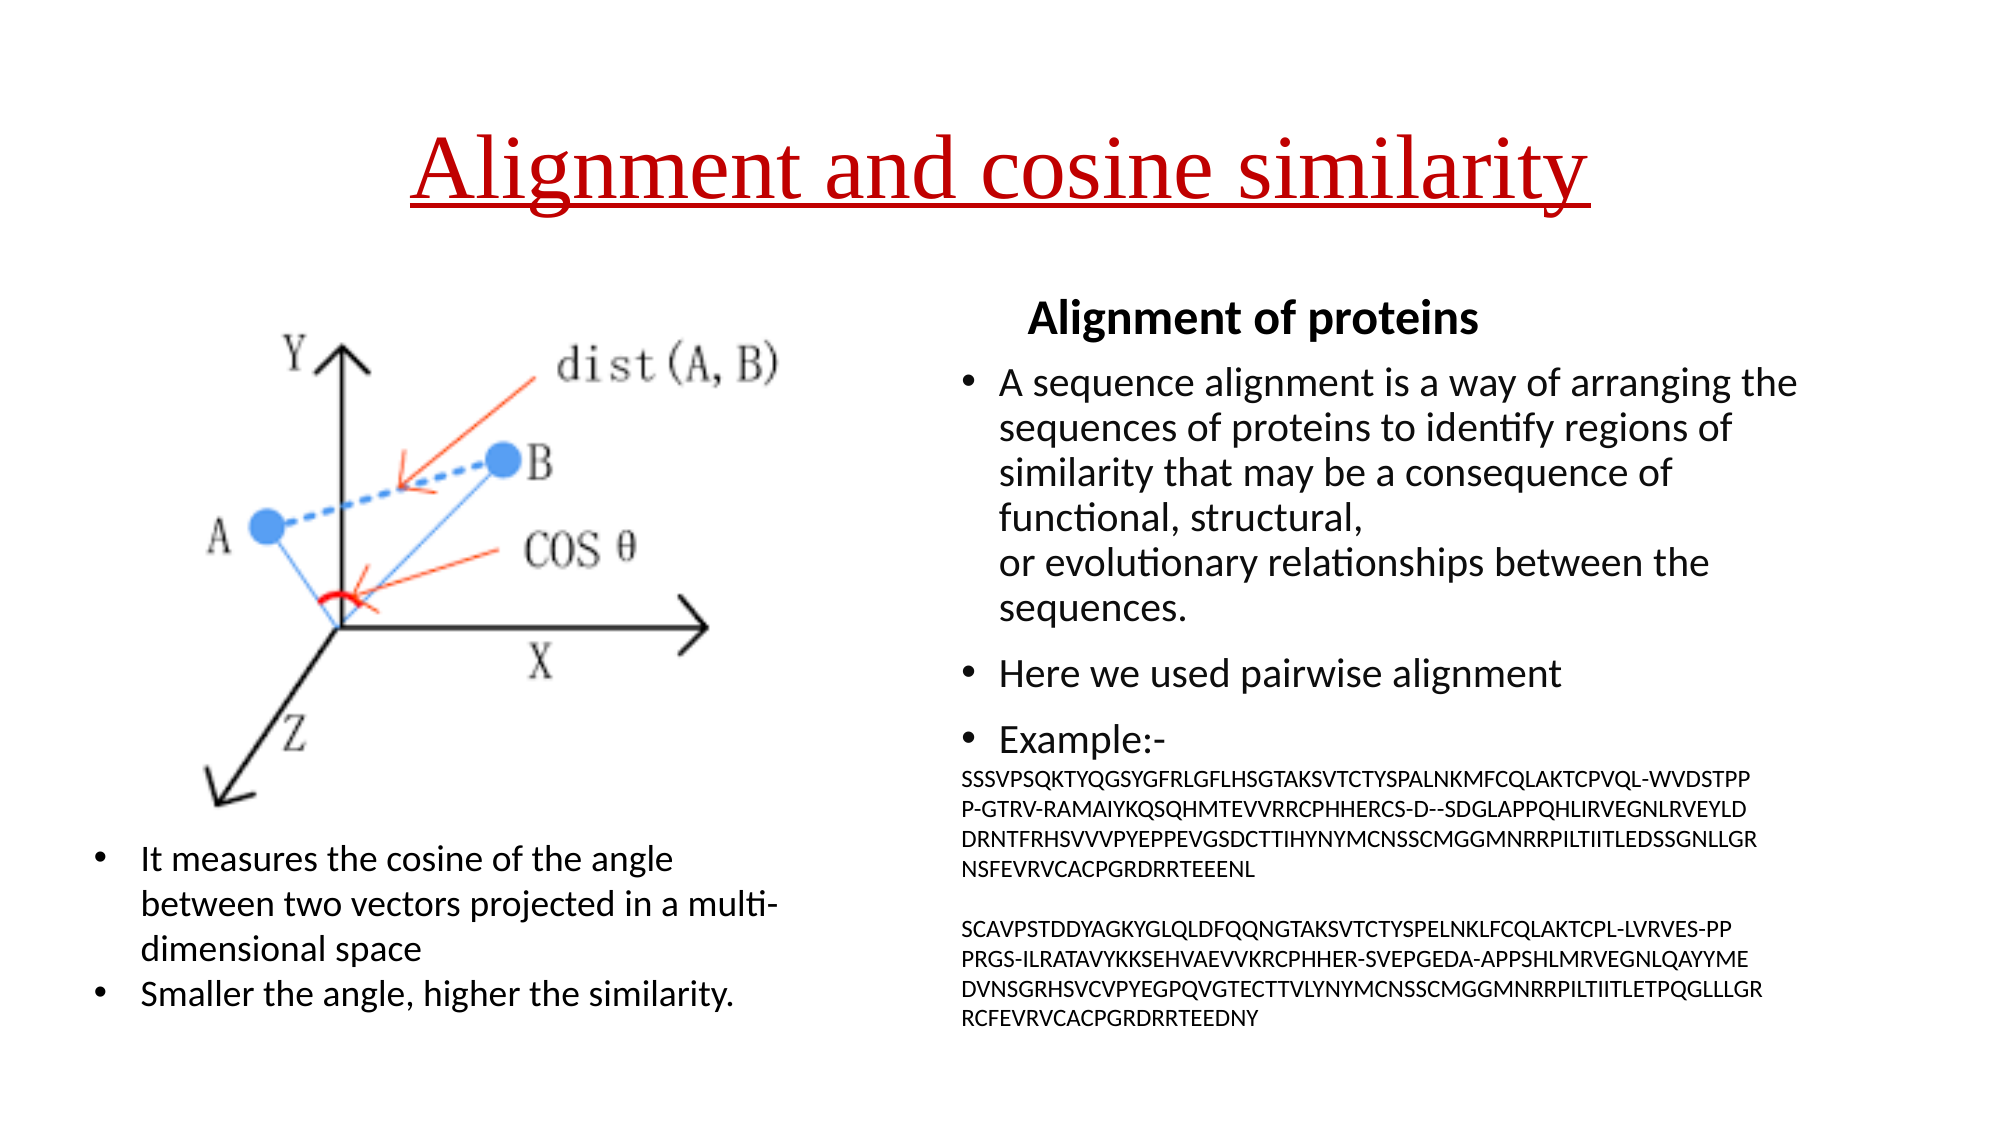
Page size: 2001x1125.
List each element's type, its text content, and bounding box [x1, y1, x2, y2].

picture [137, 274, 813, 855]
title Alignment and cosine similarity [137, 59, 1863, 278]
text_box It measures the cosine of the angle between two vectors projected in a multi-dimensional space Smaller the angle, higher the similarity. [78, 826, 812, 1022]
list Alignment of proteins [1012, 275, 1863, 352]
list A sequence alignment is a way of arranging the sequences of proteins to identify regions of similarity that may be a consequence of functional, structural, or evolutionary relationships between the sequences. Here we used pairwise alignment Example:- SSSVPSQKTYQGSYGFRLGFLHSGTAKSVTCTYSPALNKMFCQLAKTCPVQL-WVDSTPP P-GTRV-RAMAIYKQSQHMTEVVRRCPHHERCS-D--SDGLAPPQHLIRVEGNLRVEYLD DRNTFRHSVVVPYEPPEVGSDCTTIHYNYMCNSSCMGGMNRRPILTIITLEDSSGNLLGR NSFEVRVCACPGRDRRTEEENL SCAVPSTDDYAGKYGLQLDFQQNGTAKSVTCTYSPELNKLFCQLAKTCPL-LVRVES-PP PRGS-ILRATAVYKKSEHVAEVVKRCPHHER-SVEPGEDA-APPSHLMRVEGNLQAYYME DVNSGRHSVCVPYEGPQVGTECTTVLYNYMCNSSCMGGMNRRPILTIITLETPQGLLLGR RCFEVRVCACPGRDRRTEEDNY [946, 352, 1863, 1091]
